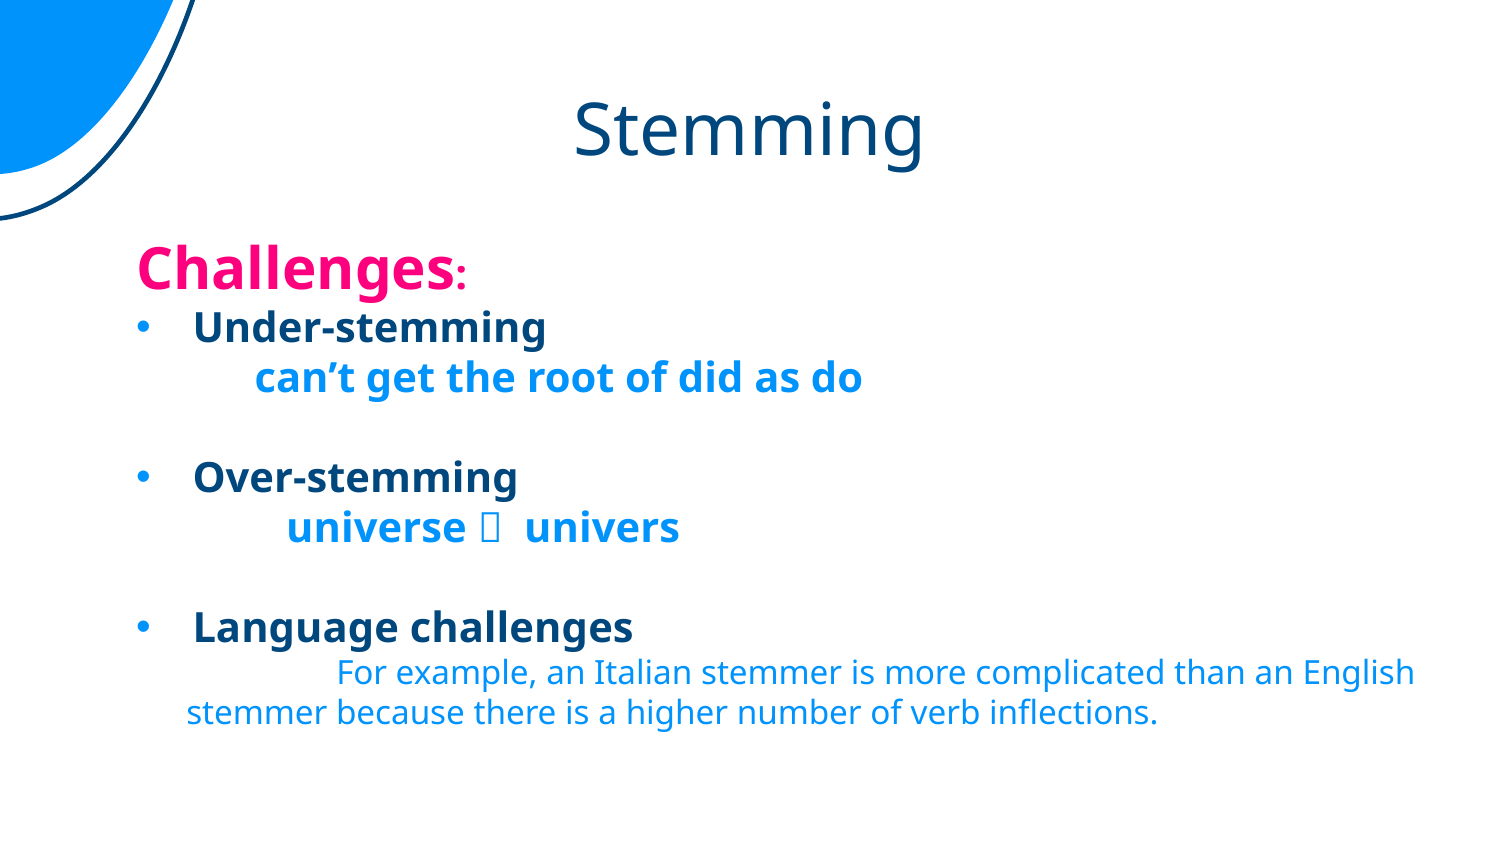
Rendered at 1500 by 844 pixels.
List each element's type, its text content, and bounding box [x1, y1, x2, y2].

title Stemming [188, 82, 1311, 171]
subtitle Challenges: Under-stemming can’t get the root of did as do Over-stemming universe  univers Language challenges For example, an Italian stemmer is more complicated than an English stemmer because there is a higher number of verb inflections. [96, 216, 1475, 756]
